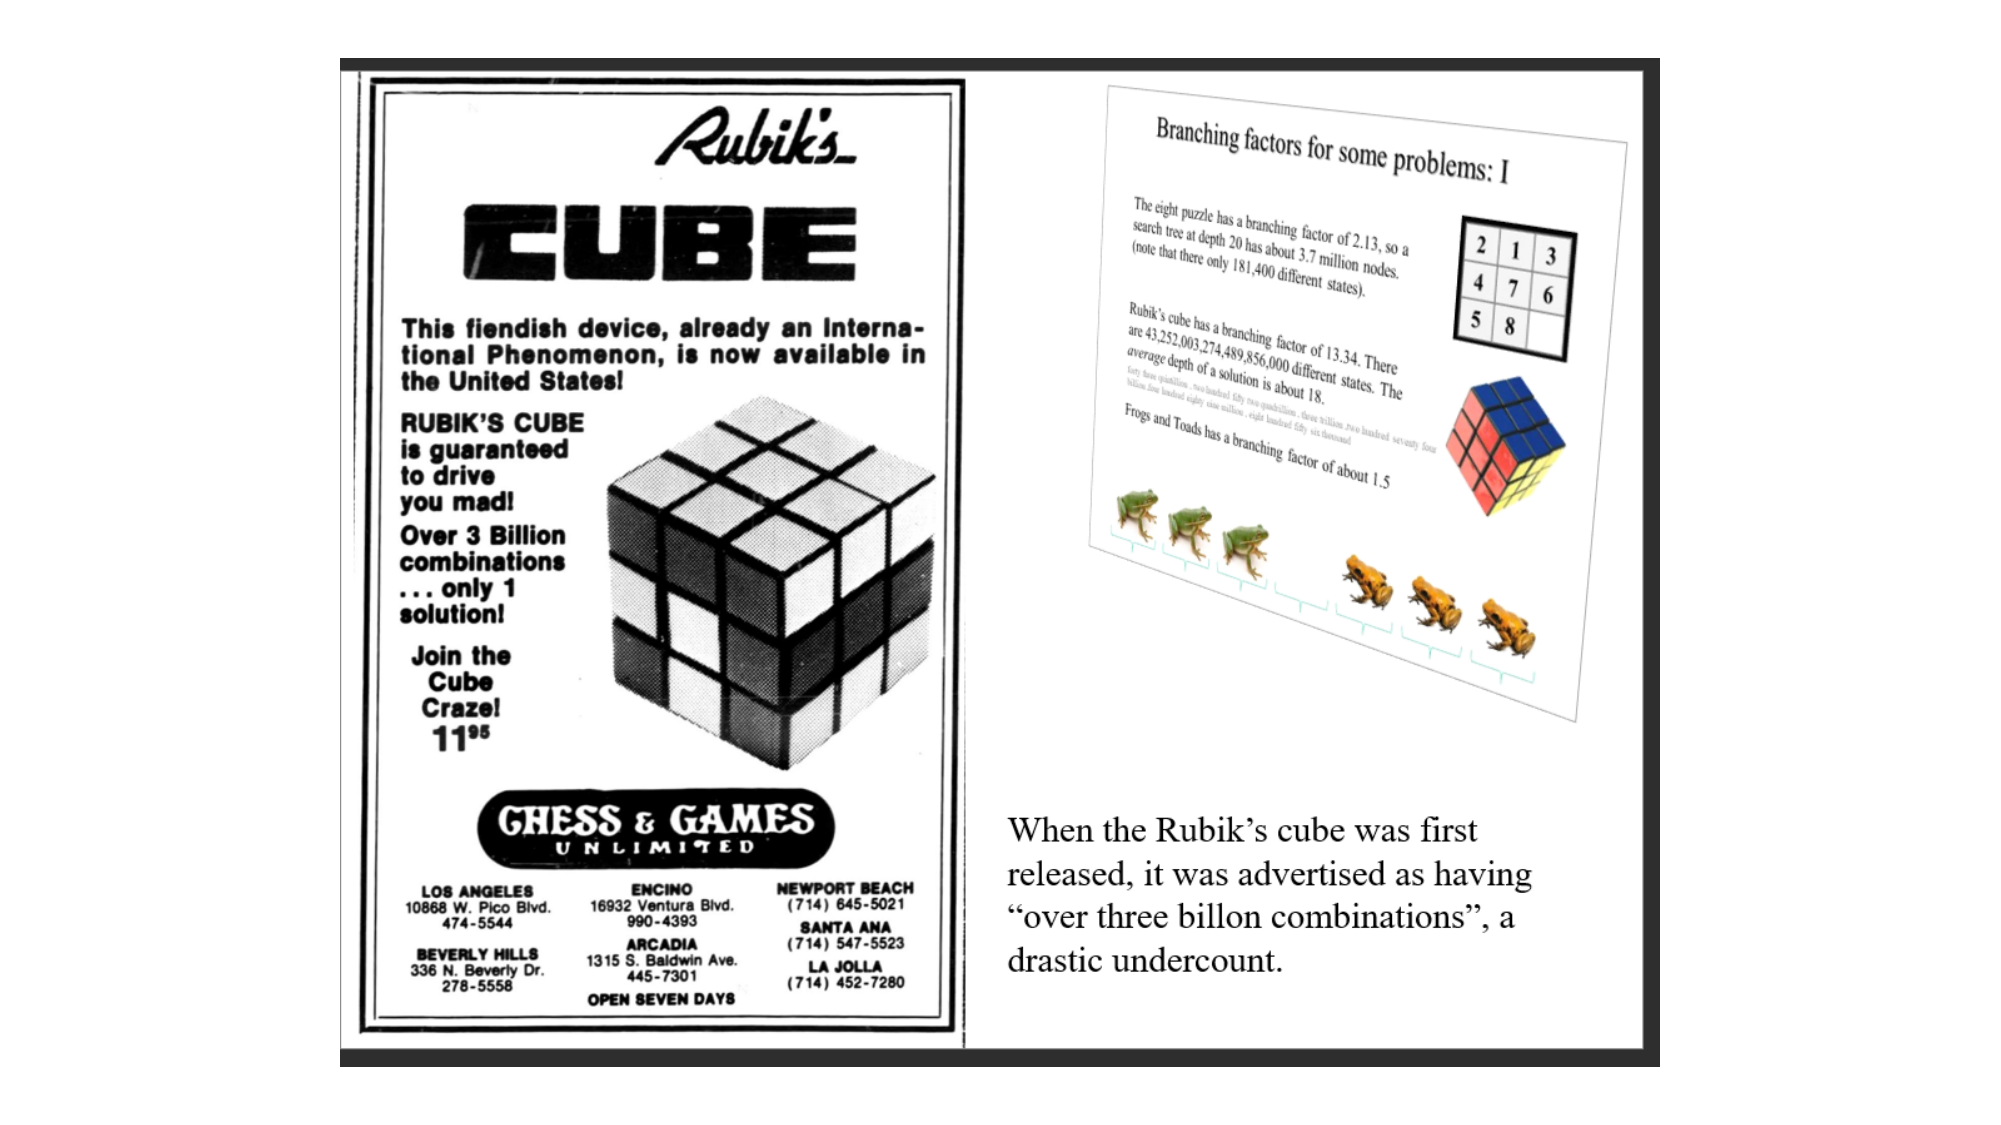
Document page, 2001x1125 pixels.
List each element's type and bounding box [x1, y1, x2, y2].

picture [340, 58, 1660, 1067]
